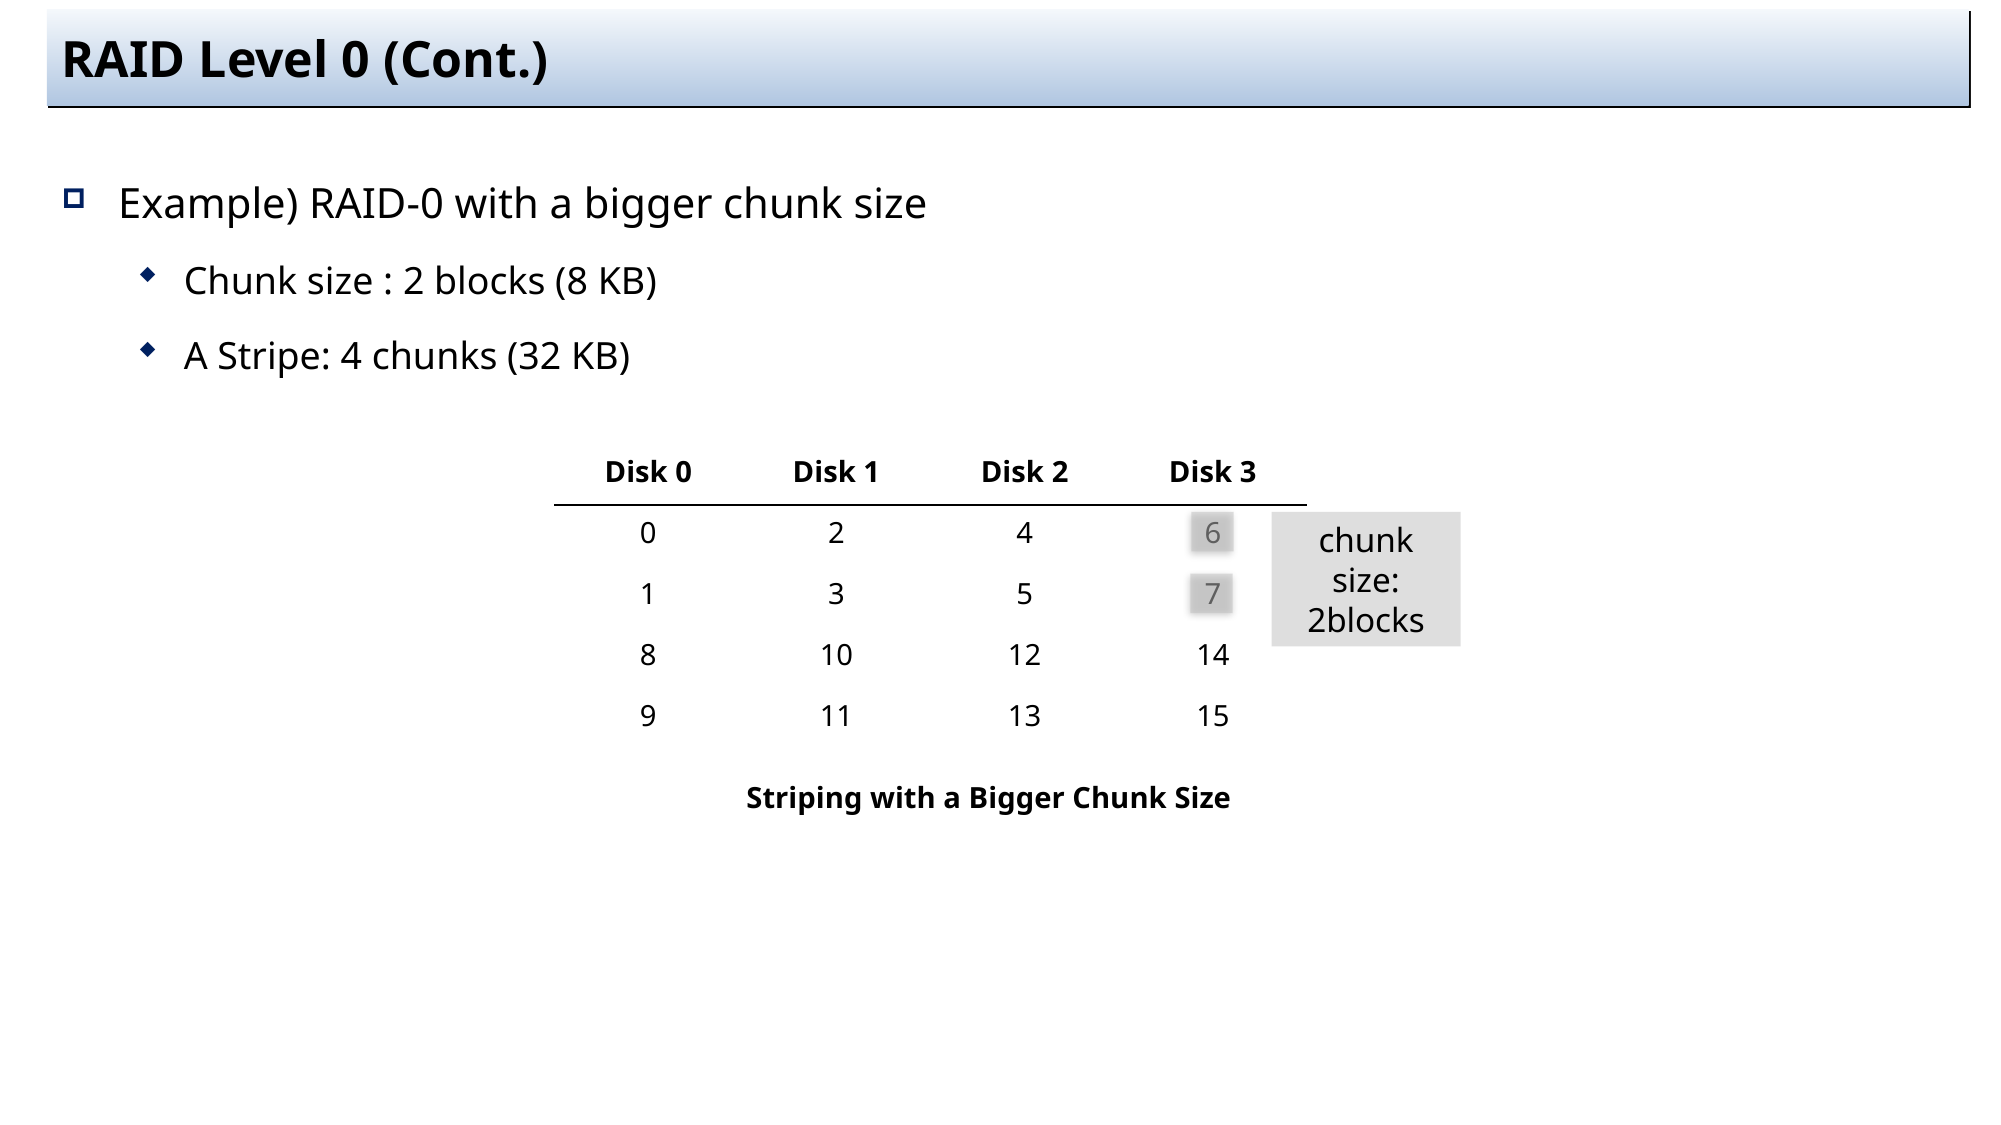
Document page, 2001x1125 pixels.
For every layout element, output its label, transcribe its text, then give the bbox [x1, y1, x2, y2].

list Example) RAID-0 with a bigger chunk size Chunk size : 2 blocks (8 KB) A Stripe: 4 chunks (32 KB) [46, 144, 1969, 1048]
title RAID Level 0 (Cont.) [46, 8, 1969, 106]
table_cell 9 [554, 687, 743, 748]
table_cell 0 [554, 506, 743, 566]
table_cell 8 [554, 627, 743, 687]
text_box [1187, 571, 1236, 616]
table_cell 7 [1119, 566, 1271, 627]
table_cell 13 [931, 687, 1119, 748]
text_box [1188, 509, 1237, 554]
table_cell 3 [743, 566, 931, 627]
table_cell 10 [743, 627, 931, 687]
table_header Disk 3 [1119, 444, 1307, 504]
table_cell 5 [931, 566, 1119, 627]
table_cell 15 [1119, 687, 1307, 748]
table_cell 6 [1119, 506, 1307, 566]
table_header Disk 2 [931, 444, 1119, 504]
table_header Disk 0 [554, 444, 743, 504]
table_cell 1 [554, 566, 743, 627]
table_cell 4 [931, 506, 1119, 566]
text_box Striping with a Bigger Chunk Size [647, 771, 1331, 822]
table_cell 11 [743, 687, 931, 748]
table_header Disk 1 [743, 444, 931, 504]
table_cell 2 [743, 506, 931, 566]
text_box chunk size: 2blocks [1271, 511, 1461, 647]
table_cell 12 [931, 627, 1119, 687]
table_cell 14 [1119, 627, 1307, 687]
